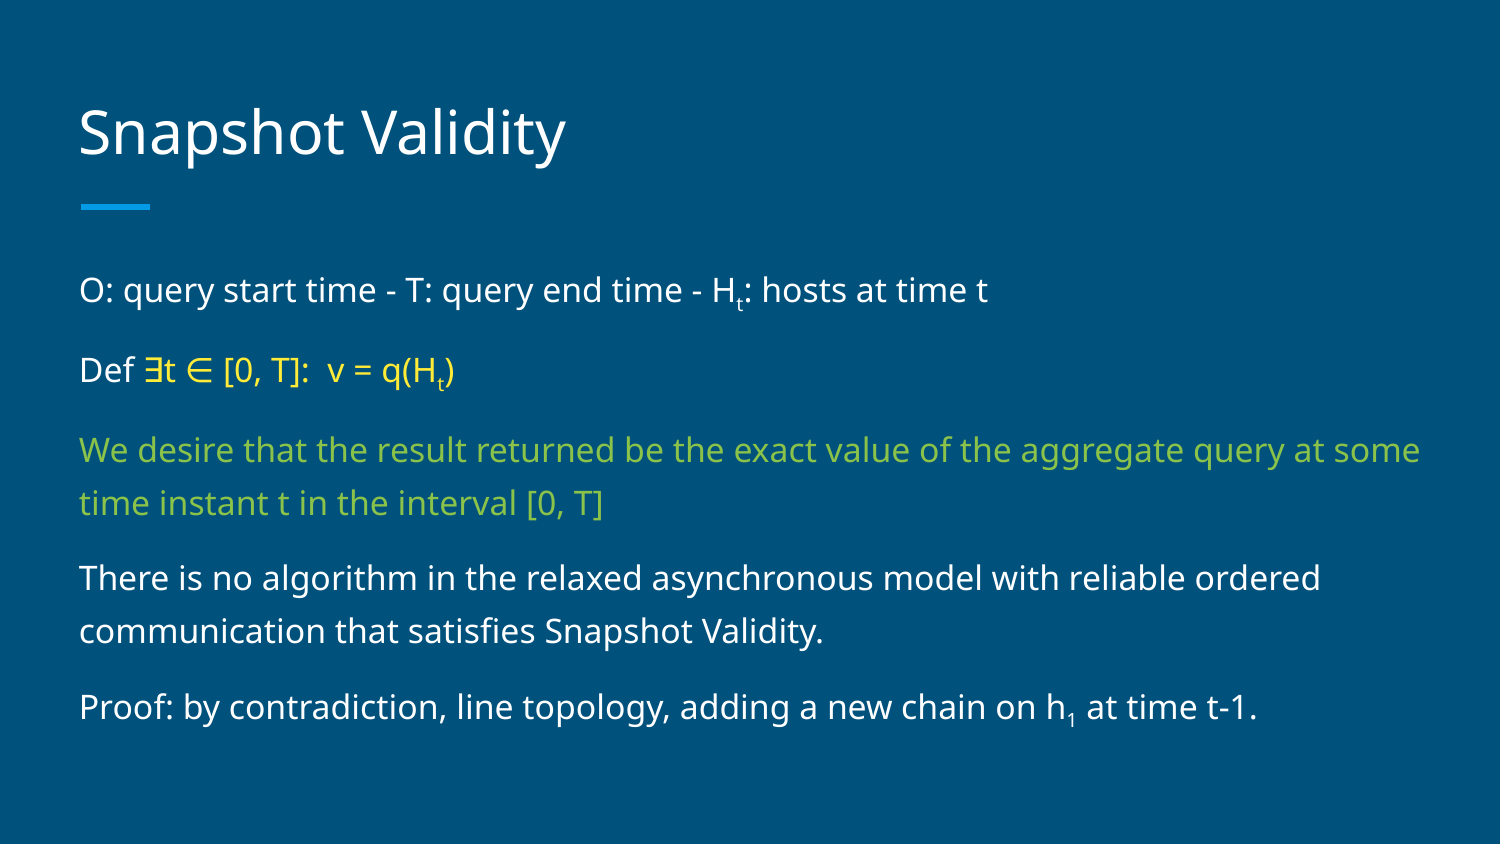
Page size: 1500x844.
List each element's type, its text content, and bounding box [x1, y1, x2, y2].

title Snapshot Validity [63, 75, 1437, 188]
list O: query start time - T: query end time - Ht: hosts at time t Def ∃t ∈ [0, T]: v = q(Ht) We desire that the result returned be the exact value of the aggregate query at some time instant t in the interval [0, T] There is no algorithm in the relaxed asynchronous model with reliable ordered communication that satisfies Snapshot Validity. Proof: by contradiction, line topology, adding a new chain on h1 at time t-1. [63, 244, 1437, 750]
